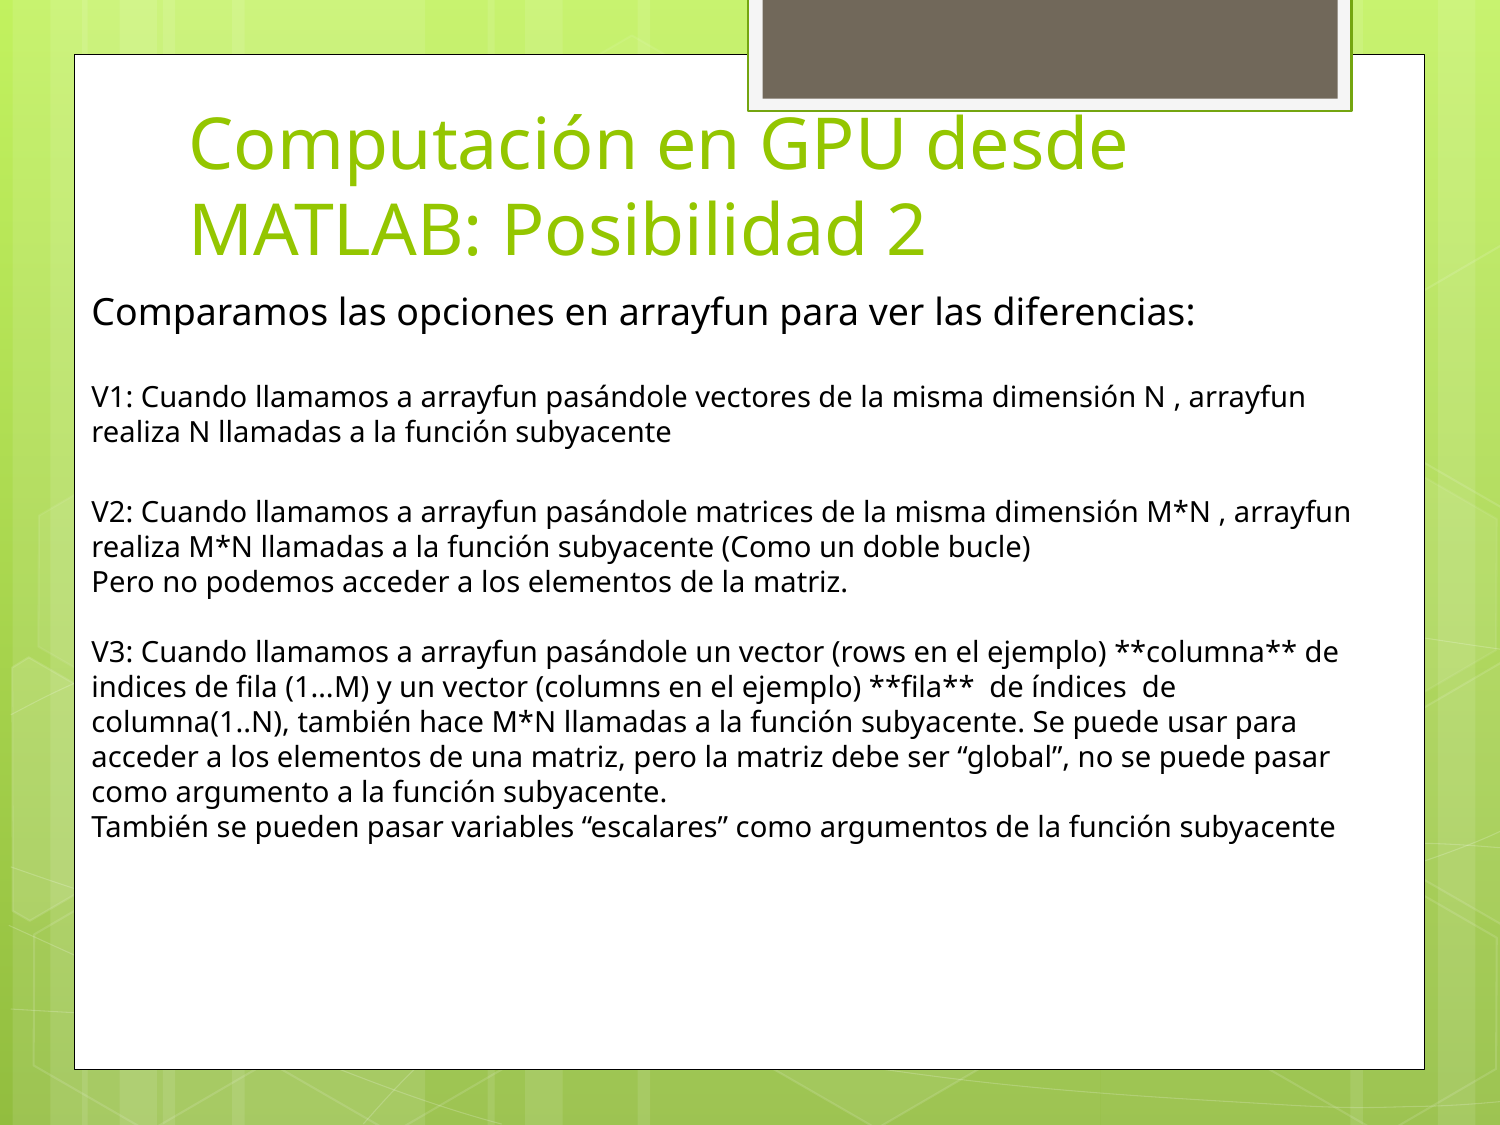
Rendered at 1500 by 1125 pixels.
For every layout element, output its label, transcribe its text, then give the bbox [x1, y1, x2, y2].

title Computación en GPU desde MATLAB: Posibilidad 2 [173, 90, 1327, 278]
text_box Comparamos las opciones en arrayfun para ver las diferencias: V1: Cuando llamamos a arrayfun pasándole vectores de la misma dimensión N , arrayfun realiza N llamadas a la función subyacente V2: Cuando llamamos a arrayfun pasándole matrices de la misma dimensión M*N , arrayfun realiza M*N llamadas a la función subyacente (Como un doble bucle) Pero no podemos acceder a los elementos de la matriz. V3: Cuando llamamos a arrayfun pasándole un vector (rows en el ejemplo) **columna** de indices de fila (1…M) y un vector (columns en el ejemplo) **fila** de índices de columna(1..N), también hace M*N llamadas a la función subyacente. Se puede usar para acceder a los elementos de una matriz, pero la matriz debe ser “global”, no se puede pasar como argumento a la función subyacente. También se pueden pasar variables “escalares” como argumentos de la función subyacente [76, 281, 1376, 941]
